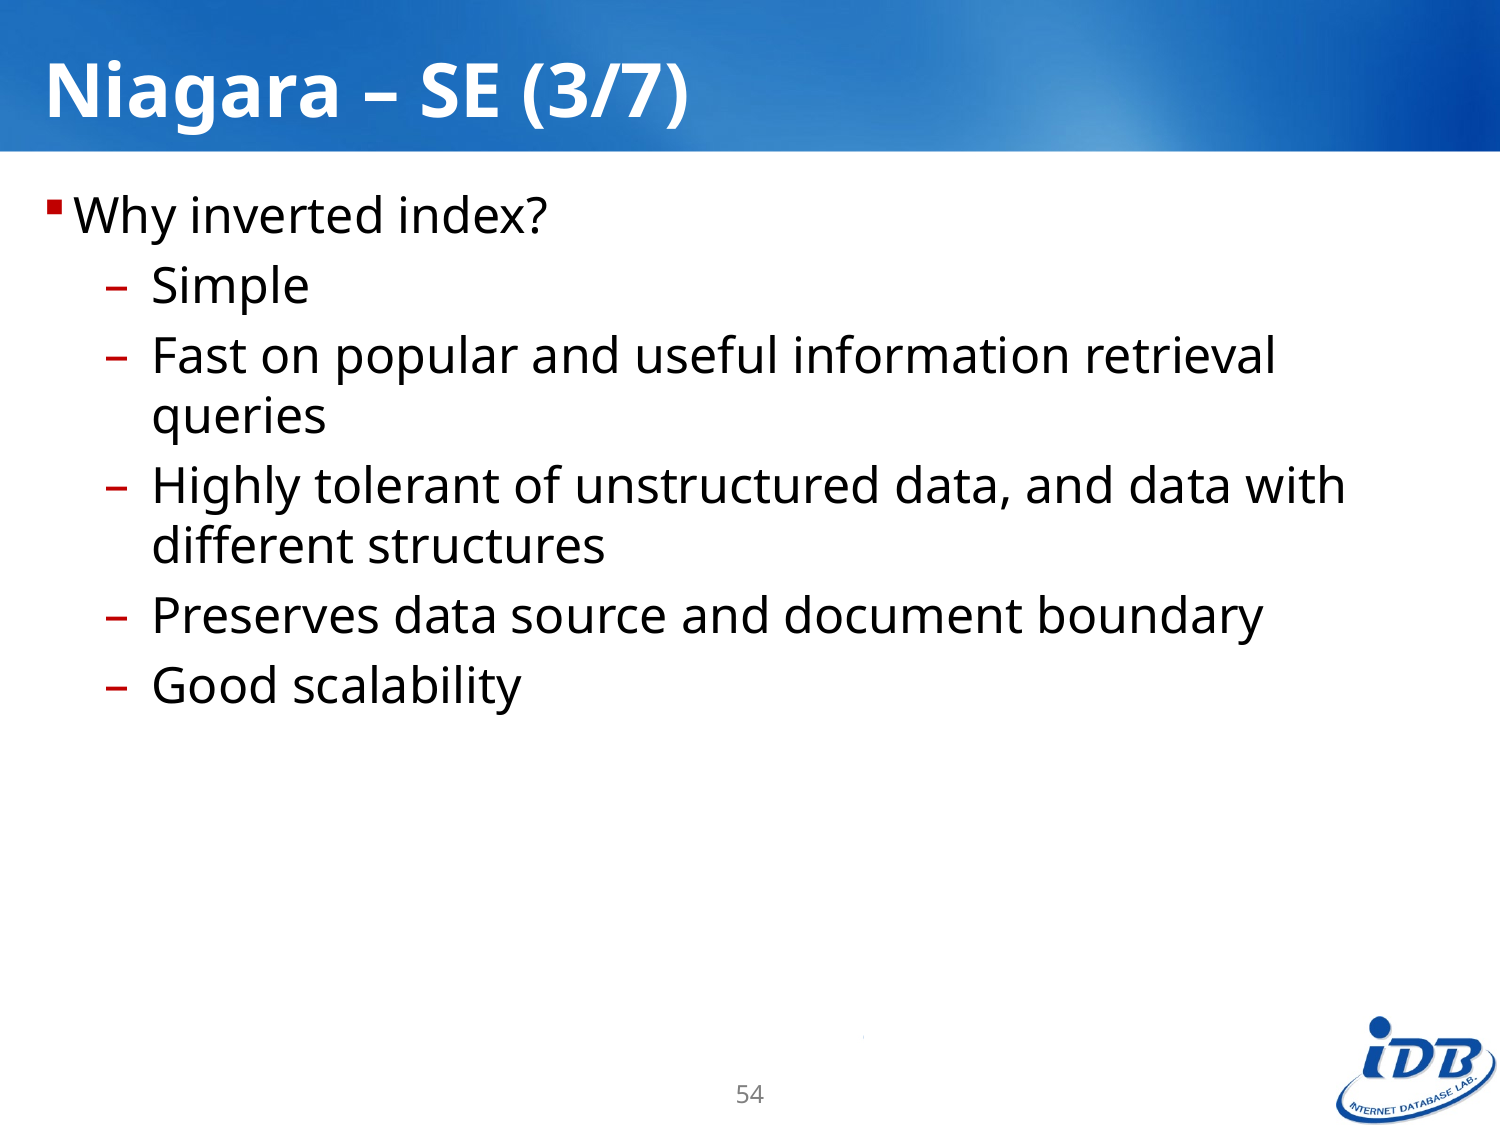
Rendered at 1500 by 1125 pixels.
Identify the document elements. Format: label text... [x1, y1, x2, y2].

slide_number 54 [688, 1078, 812, 1114]
list Why inverted index? Simple Fast on popular and useful information retrieval queries Highly tolerant of unstructured data, and data with different structures Preserves data source and document boundary Good scalability [28, 175, 1472, 1067]
title Niagara – SE (3/7) [28, 23, 1472, 153]
picture [0, 0, 1500, 1125]
